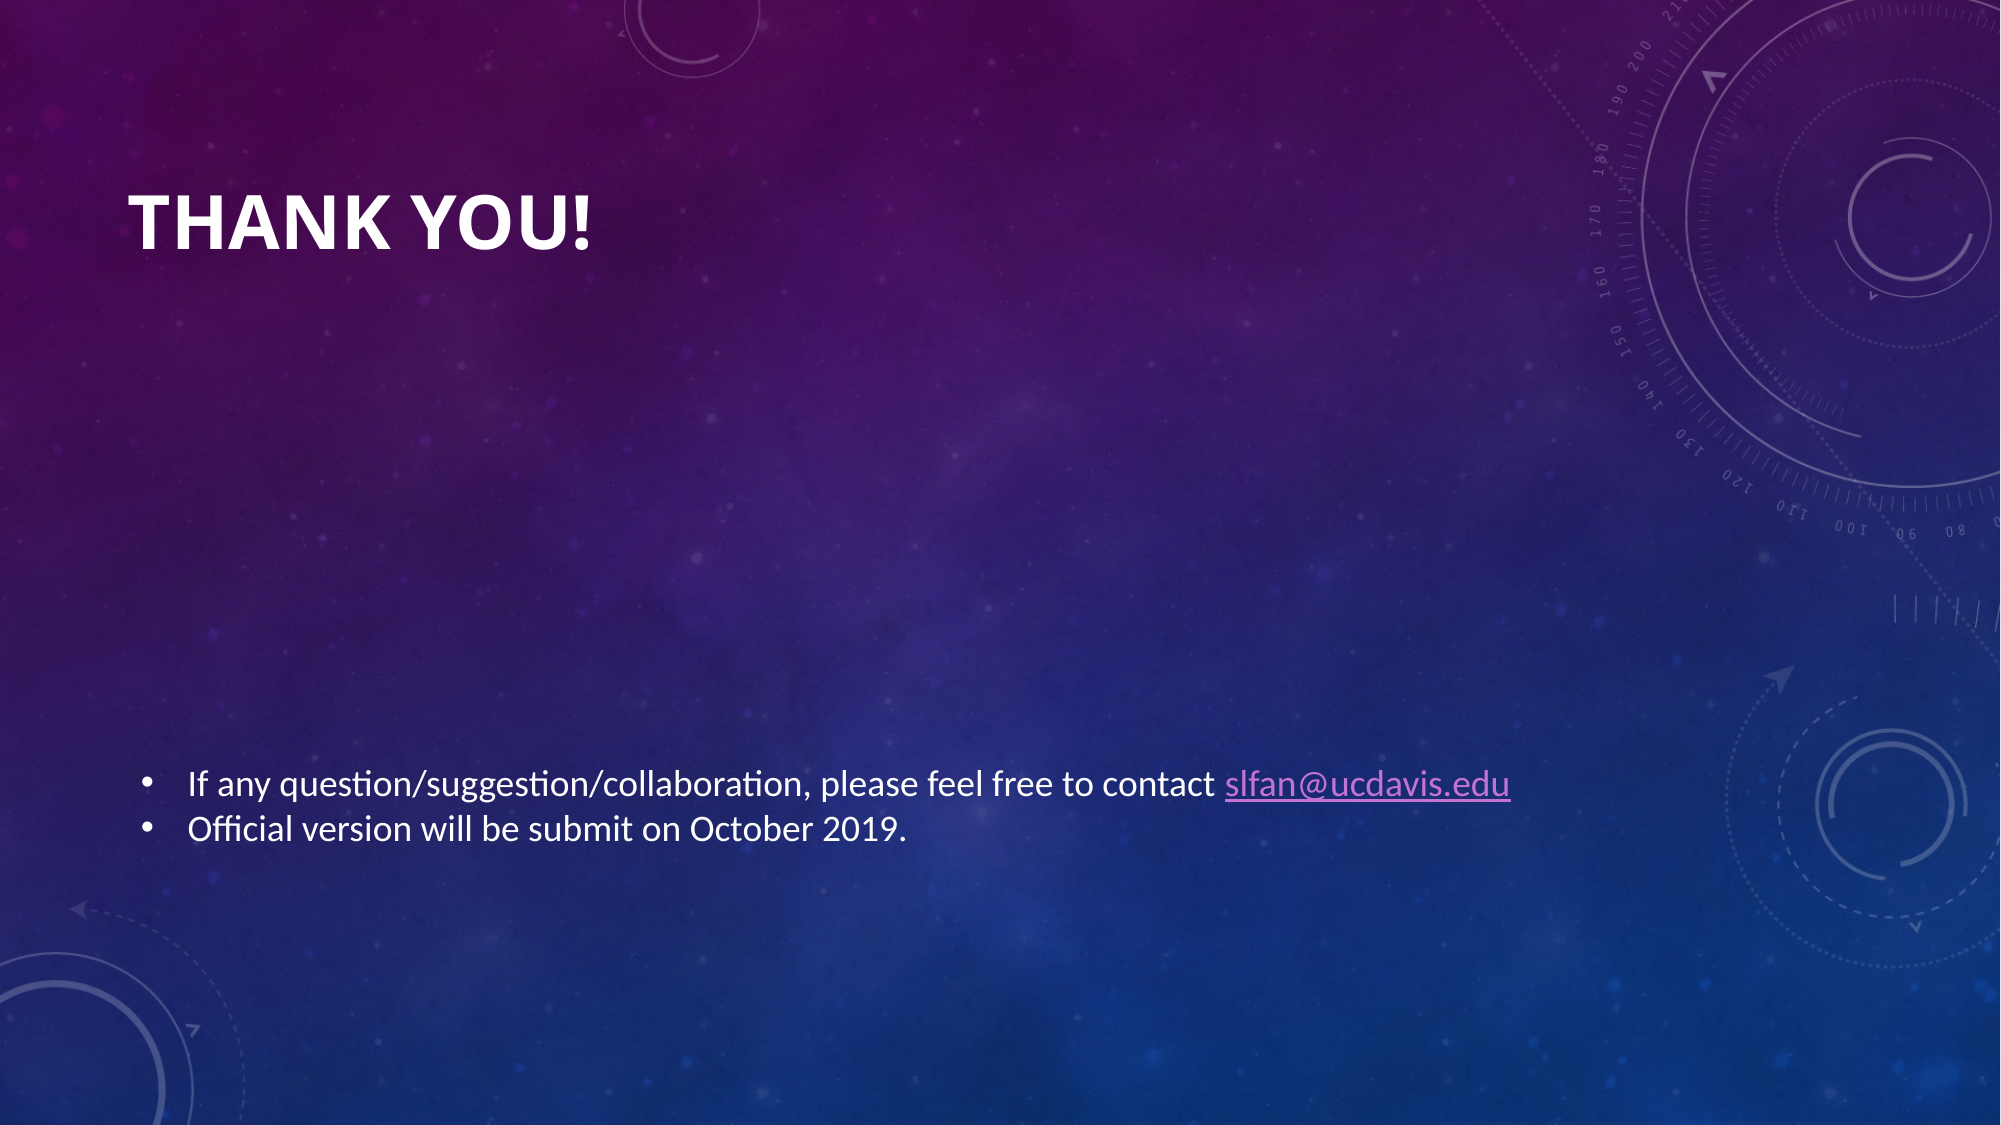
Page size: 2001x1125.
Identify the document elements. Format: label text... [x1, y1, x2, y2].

picture [0, 0, 2001, 1125]
text_box If any question/suggestion/collaboration, please feel free to contact slfan@ucdavis.edu Official version will be submit on October 2019. [126, 751, 1822, 857]
title Thank you! [112, 99, 1775, 339]
